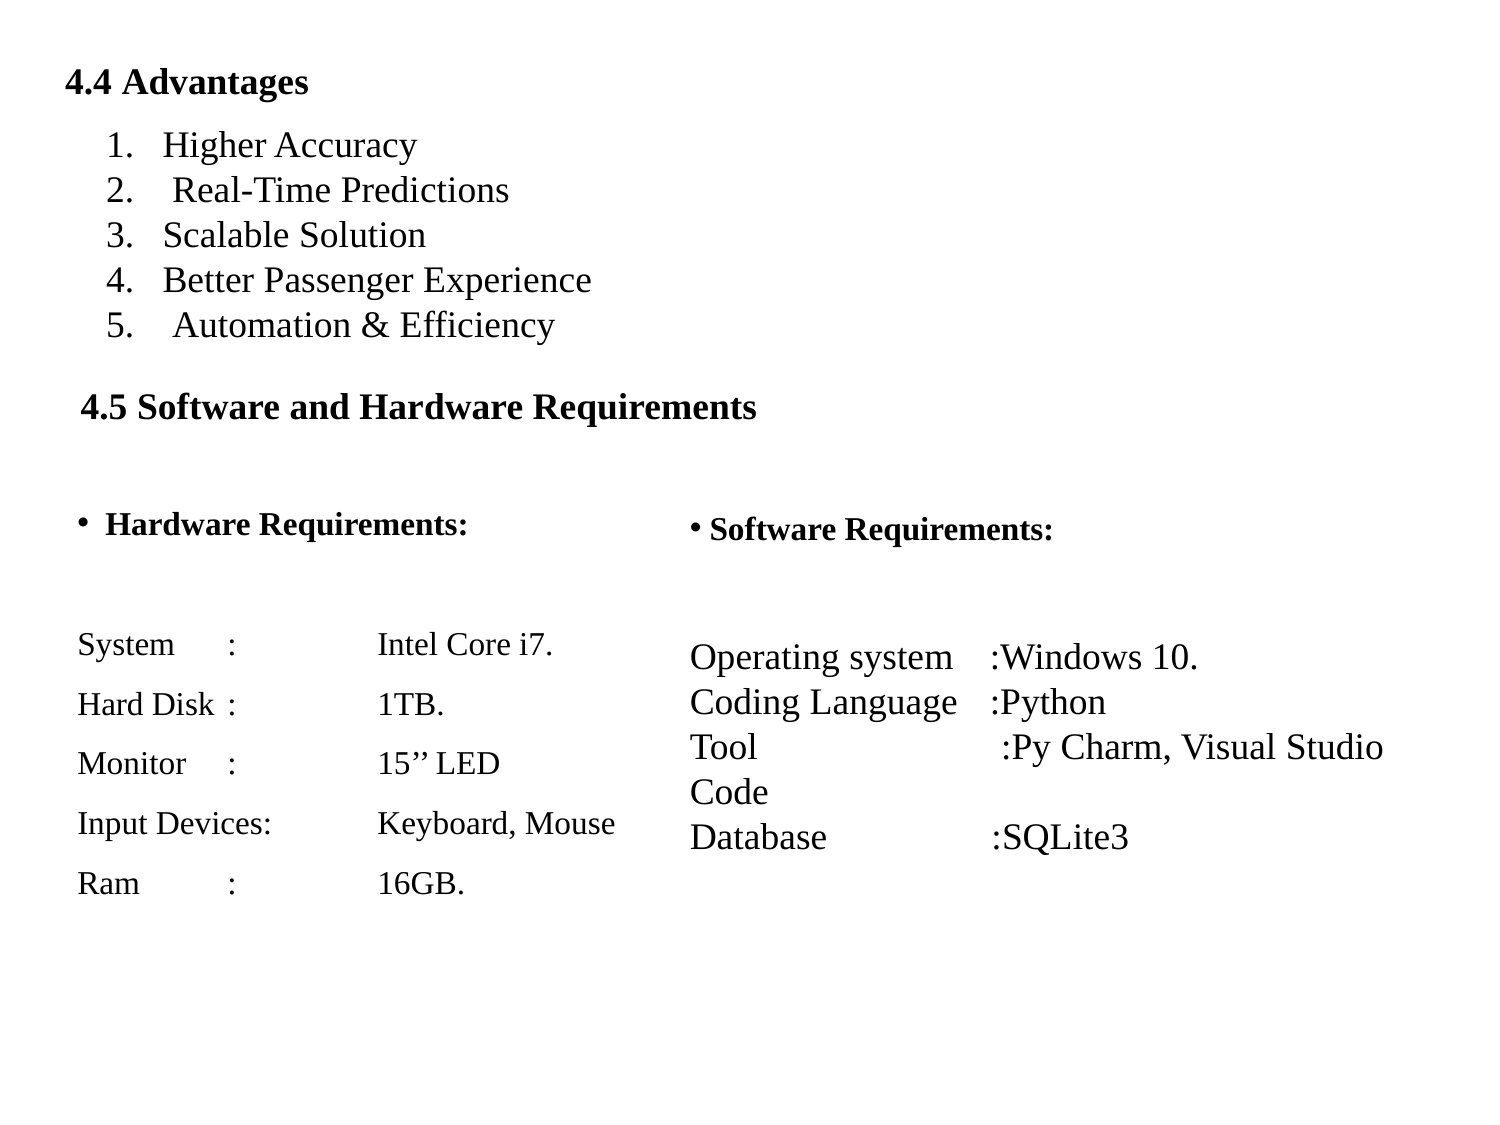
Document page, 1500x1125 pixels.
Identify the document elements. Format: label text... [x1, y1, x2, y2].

text_box Software Requirements: Operating system :Windows 10. Coding Language :Python Tool :Py Charm, Visual Studio Code Database :SQLite3 [674, 499, 1438, 910]
text_box 4.5 Software and Hardware Requirements [65, 374, 781, 435]
text_box 4.4 Advantages [50, 49, 324, 110]
text_box Higher Accuracy Real-Time Predictions Scalable Solution Better Passenger Experience Automation & Efficiency [91, 112, 608, 353]
text_box Hardware Requirements: System : Intel Core i7. Hard Disk : 1TB. Monitor : 15’’ LED Input Devices: Keyboard, Mouse Ram : 16GB. [62, 474, 713, 909]
